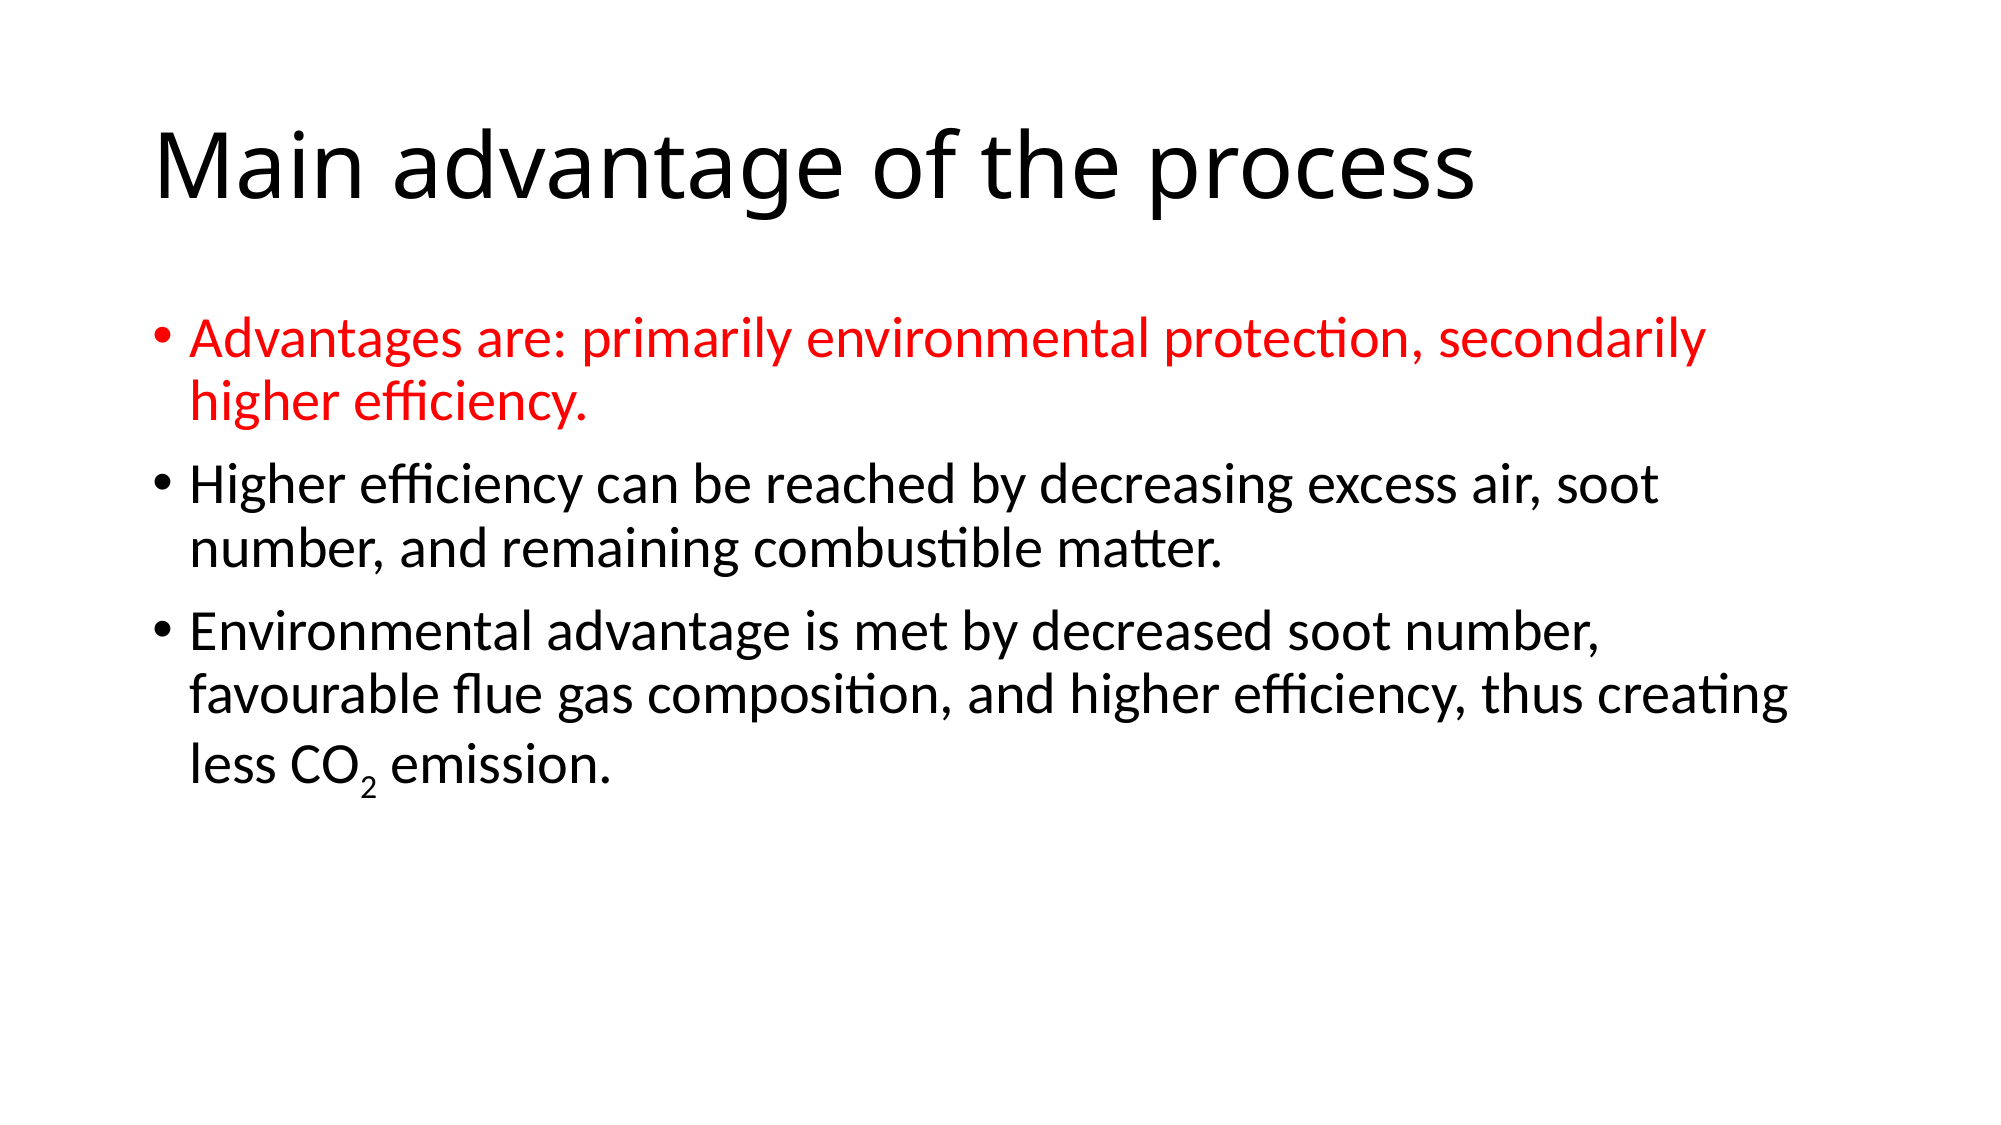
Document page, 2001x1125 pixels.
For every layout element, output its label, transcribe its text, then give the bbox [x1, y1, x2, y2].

list Advantages are: primarily environmental protection, secondarily higher efficiency. Higher efficiency can be reached by decreasing excess air, soot number, and remaining combustible matter. Environmental advantage is met by decreased soot number, favourable flue gas composition, and higher efficiency, thus creating less CO2 emission. [137, 299, 1863, 1014]
title Main advantage of the process [137, 59, 1863, 278]
